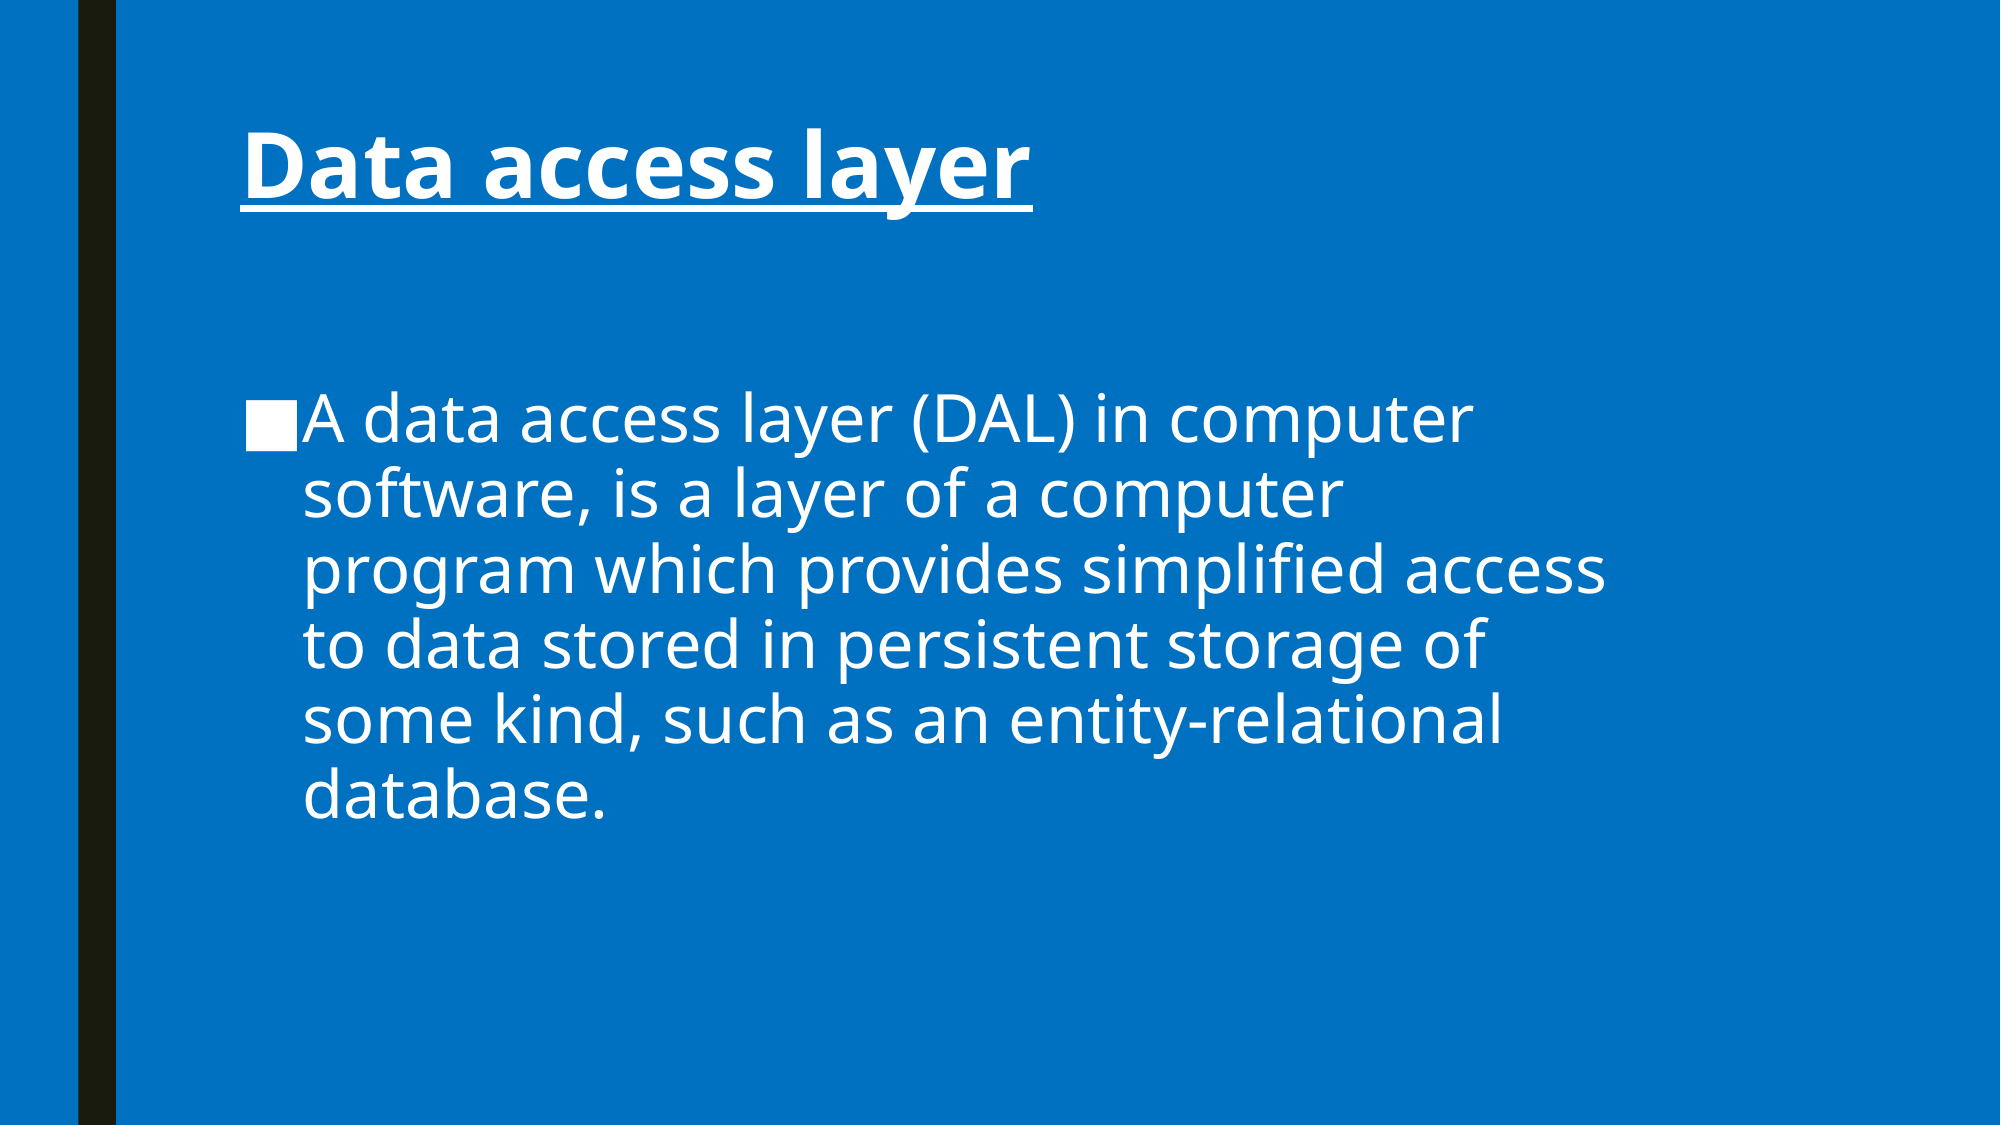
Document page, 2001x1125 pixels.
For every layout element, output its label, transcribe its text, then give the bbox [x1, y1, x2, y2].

title Data access layer [225, 112, 1800, 357]
list A data access layer (DAL) in computer software, is a layer of a computer program which provides simplified access to data stored in persistent storage of some kind, such as an entity-relational database. [225, 375, 1648, 963]
